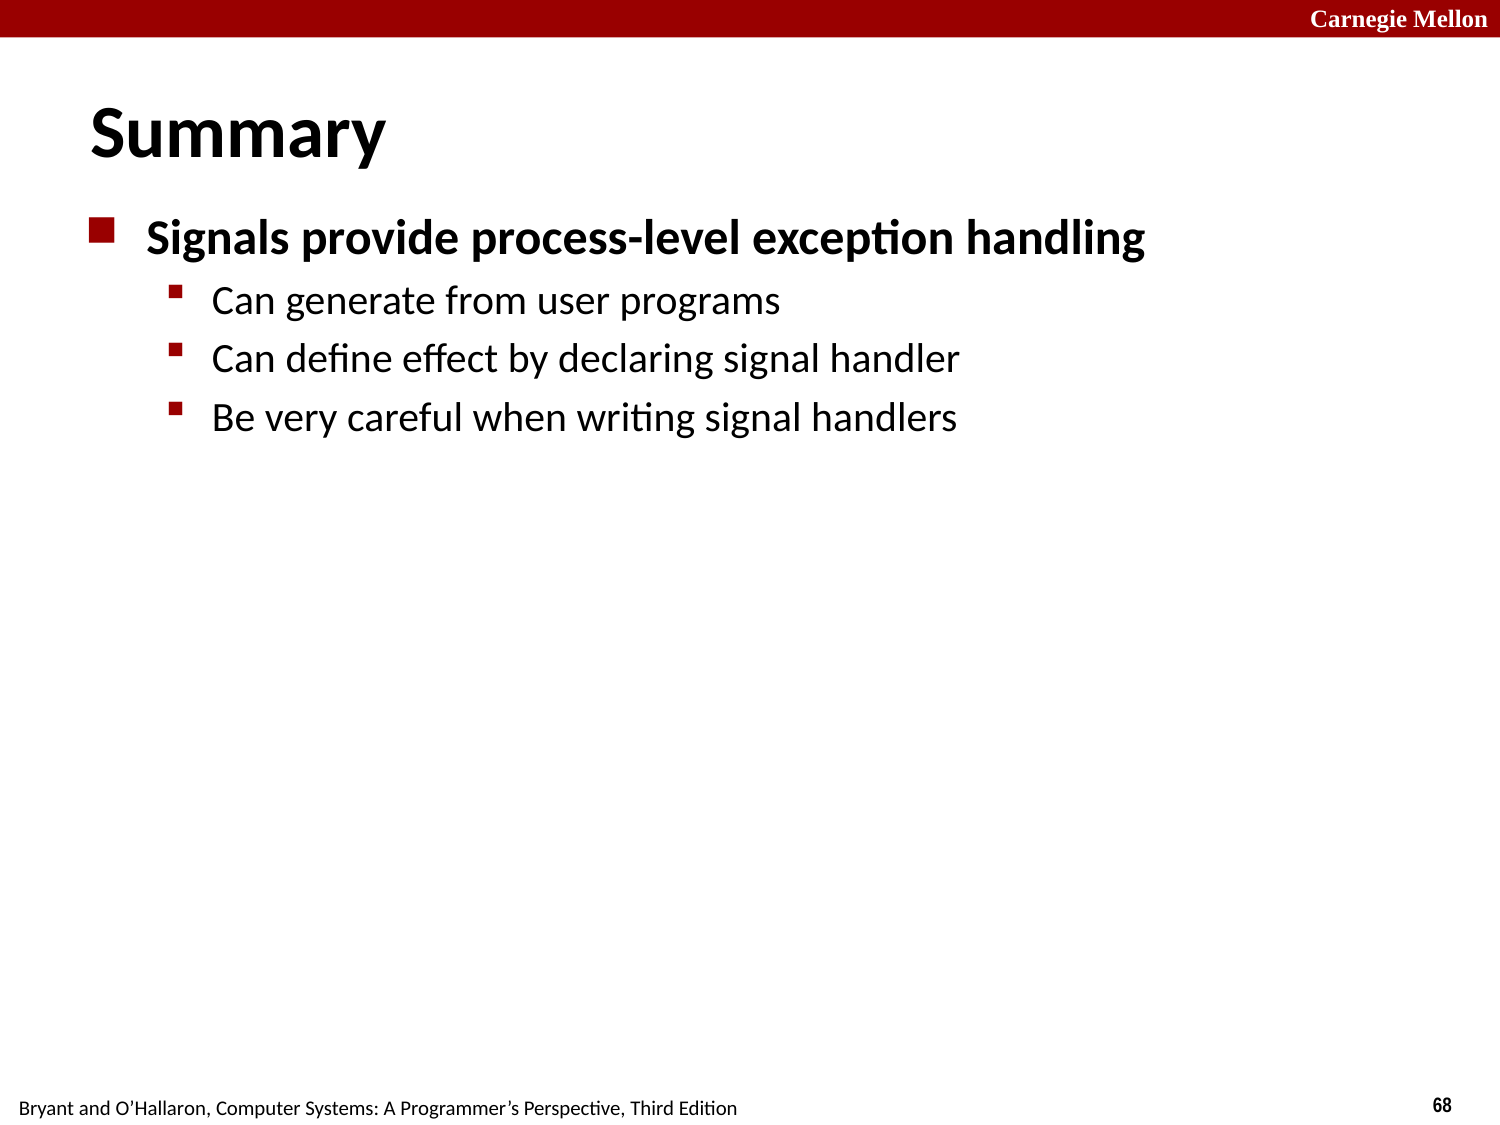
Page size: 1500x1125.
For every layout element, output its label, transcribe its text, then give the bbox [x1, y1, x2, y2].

list Signals provide process-level exception handling Can generate from user programs Can define effect by declaring signal handler Be very careful when writing signal handlers [74, 196, 1371, 1013]
title Summary [74, 80, 438, 176]
